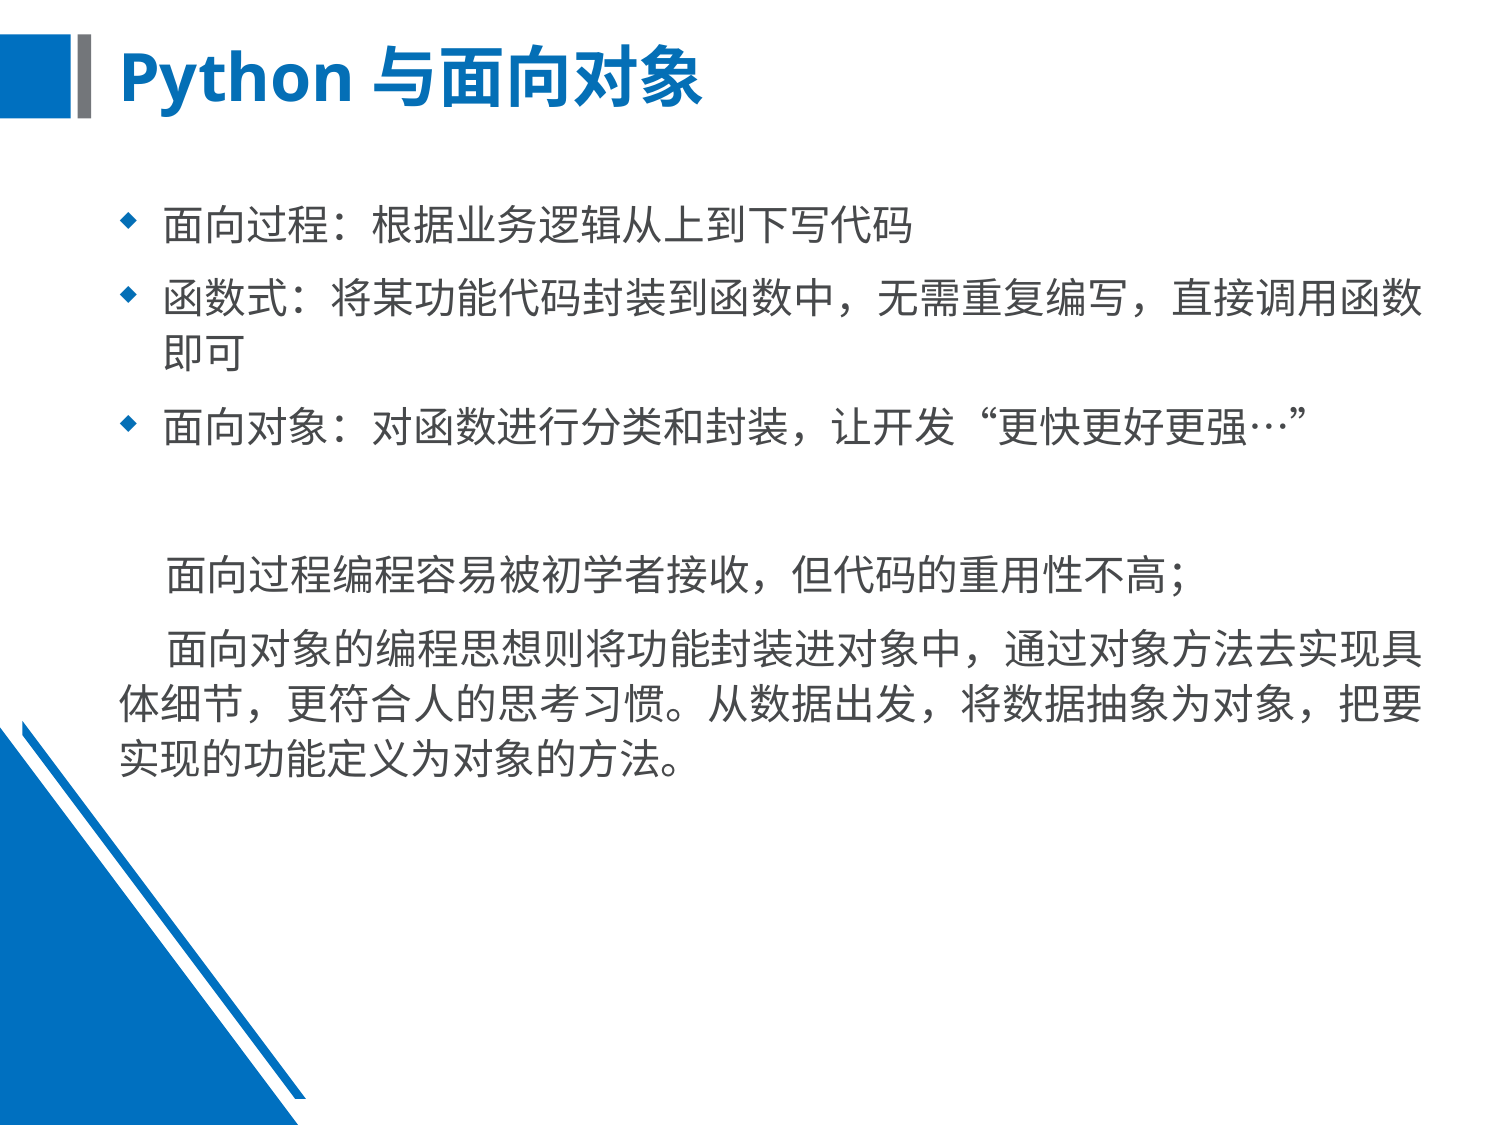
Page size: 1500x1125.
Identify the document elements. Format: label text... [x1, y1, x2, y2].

list 面向过程：根据业务逻辑从上到下写代码 函数式：将某功能代码封装到函数中，无需重复编写，直接调用函数即可 面向对象：对函数进行分类和封装，让开发“更快更好更强…” 面向过程编程容易被初学者接收，但代码的重用性不高； 面向对象的编程思想则将功能封装进对象中，通过对象方法去实现具体细节，更符合人的思考习惯。从数据出发，将数据抽象为对象，把要实现的功能定义为对象的方法。 [102, 185, 1439, 1049]
title Python与面向对象 [102, 14, 1439, 146]
